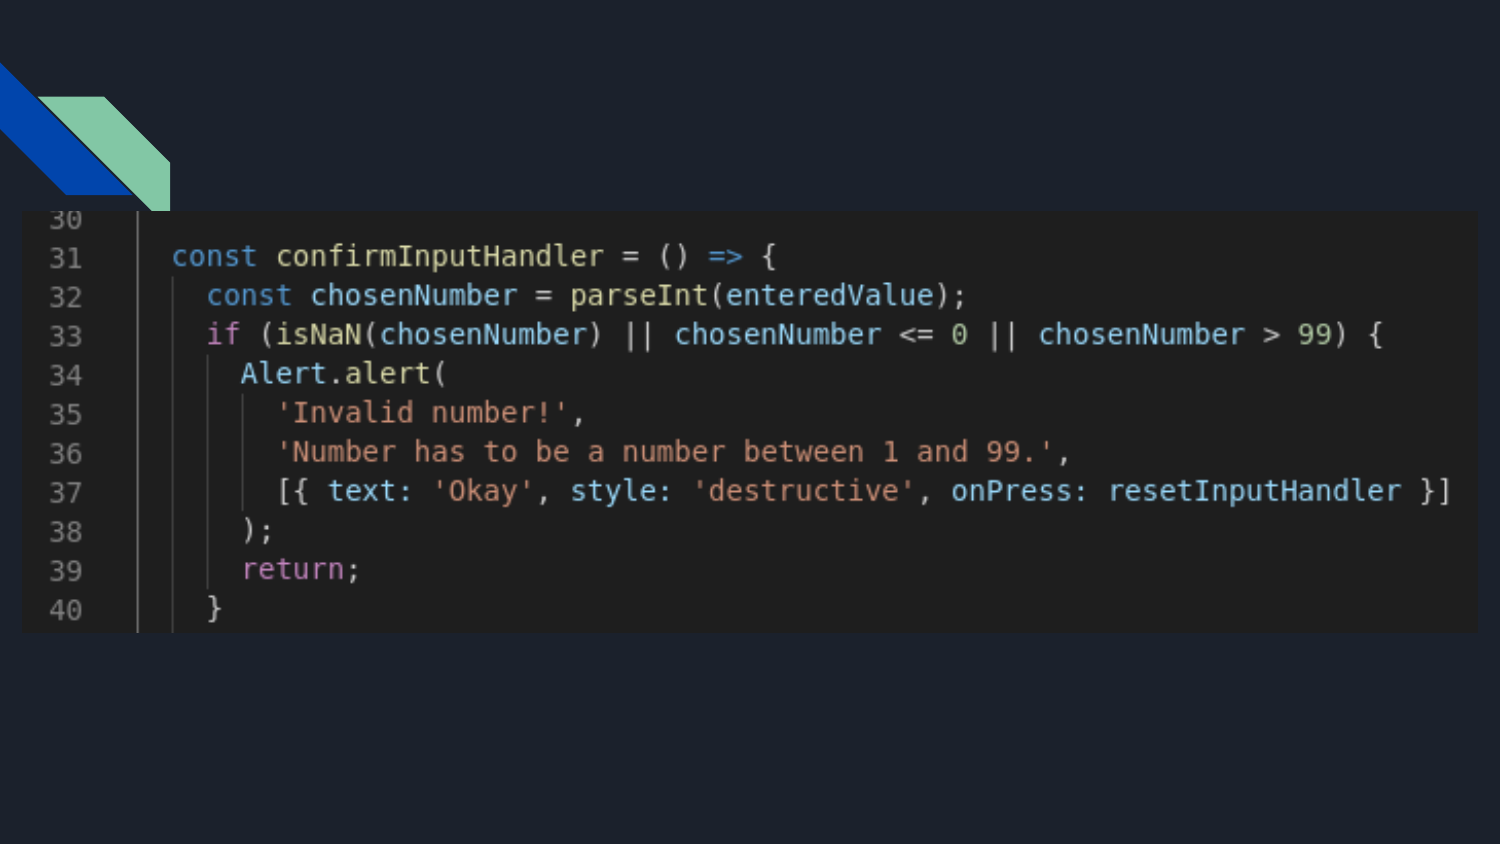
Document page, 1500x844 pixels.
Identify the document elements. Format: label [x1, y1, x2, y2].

picture [22, 211, 1478, 633]
